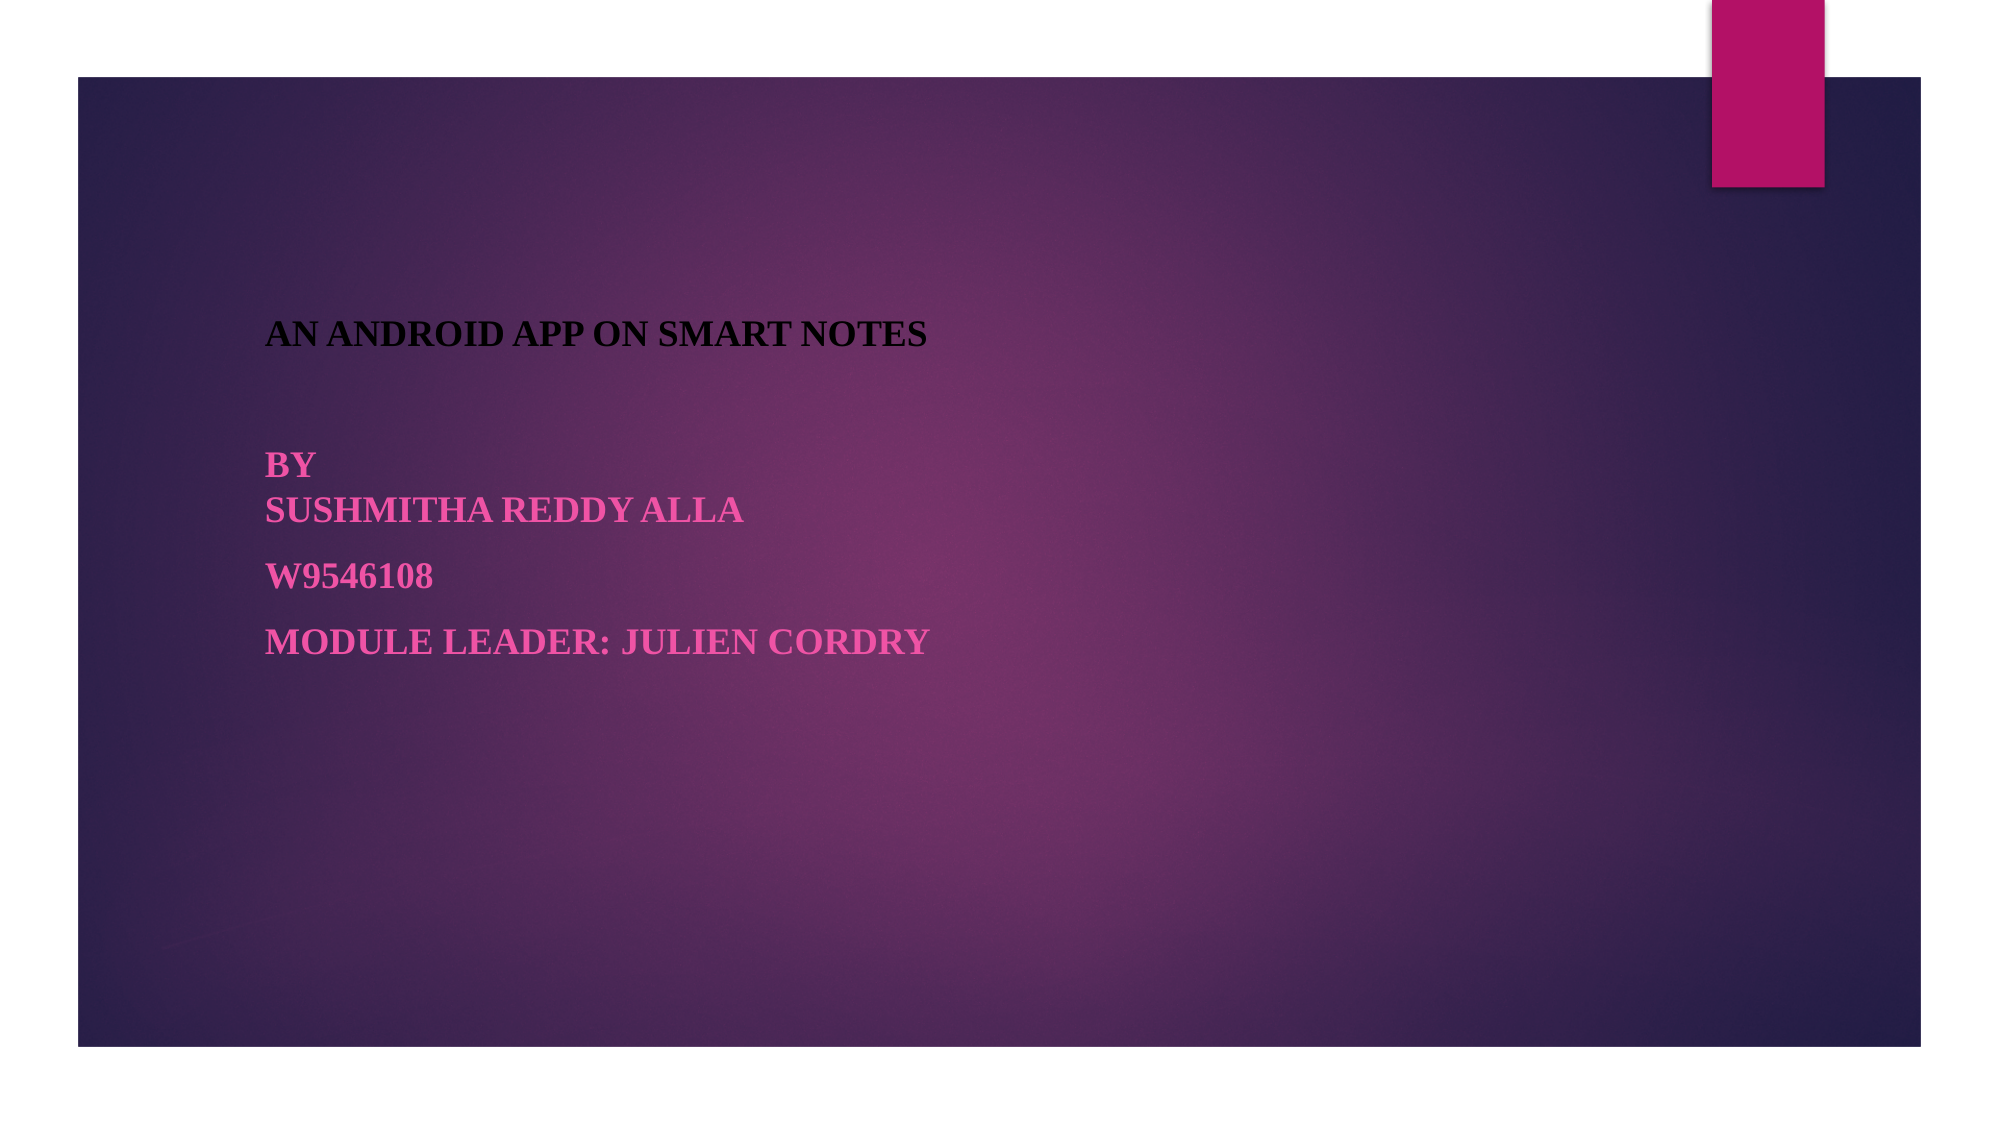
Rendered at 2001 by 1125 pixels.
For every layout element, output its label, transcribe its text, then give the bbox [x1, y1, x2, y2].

subtitle AN ANDROID APP ON SMART NOTES BY SUSHMITHA REDDY ALLA W9546108 Module Leader: Julien Cordry [249, 301, 1750, 863]
